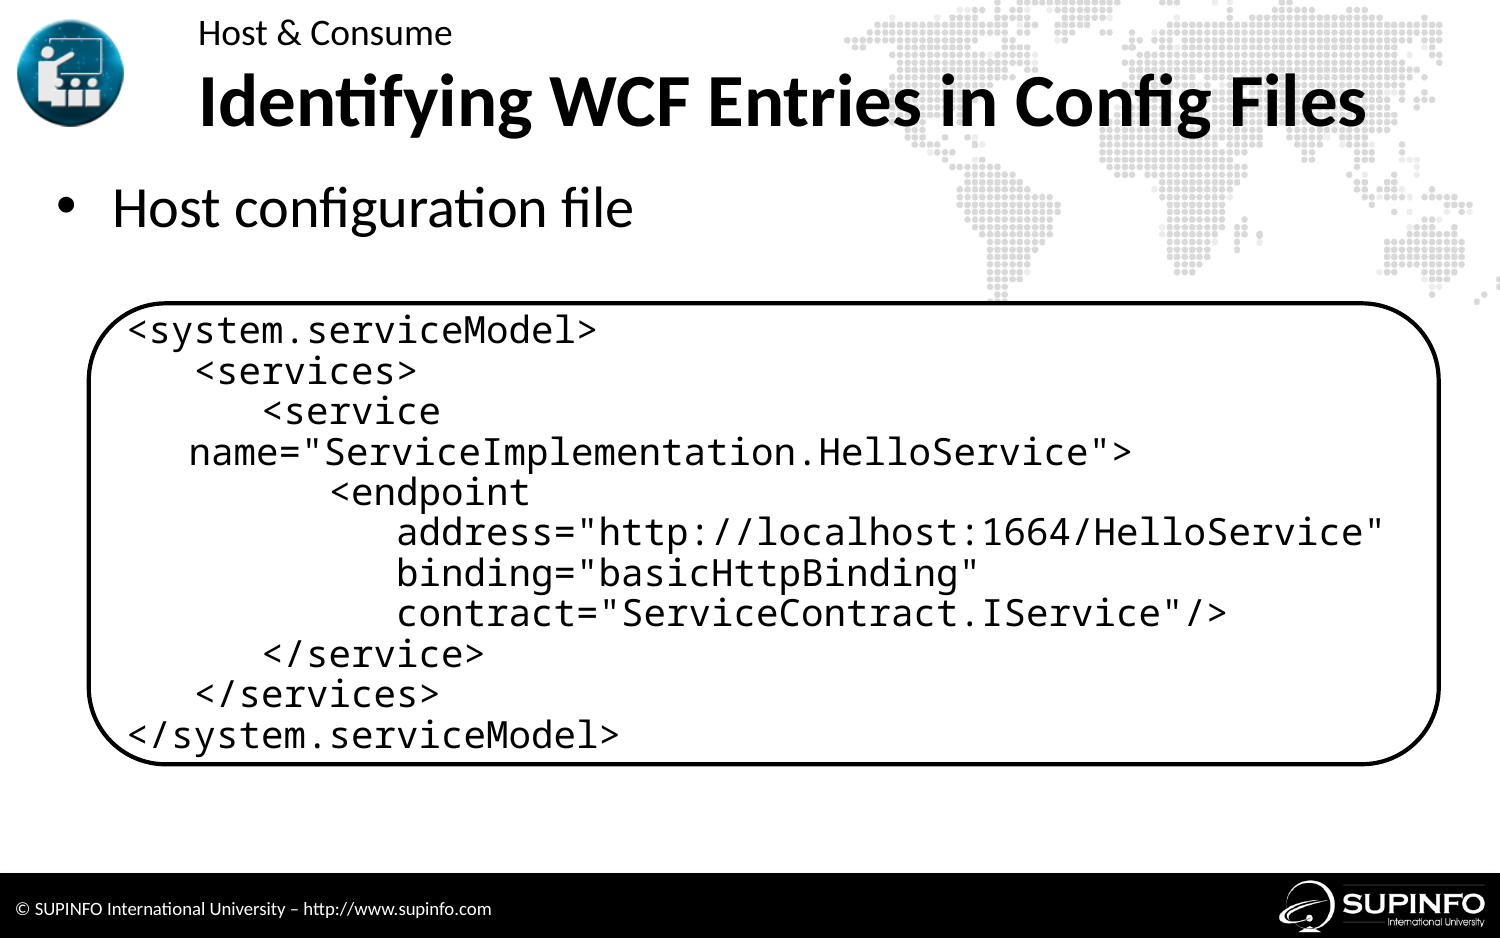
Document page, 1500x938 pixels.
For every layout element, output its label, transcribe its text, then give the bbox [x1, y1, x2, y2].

picture [1269, 870, 1494, 938]
list Host & Consume [183, 0, 1459, 56]
picture [844, 0, 1500, 327]
text_box [419, 28, 450, 90]
picture [17, 19, 125, 127]
picture [39, 46, 101, 107]
text_box <system.serviceModel> <services> <service name="ServiceImplementation.HelloService"> <endpoint address="http://localhost:1664/HelloService" binding="basicHttpBinding" contract="ServiceContract.IService"/> </service> </services> </system.serviceModel> [86, 301, 1441, 767]
list Host configuration file [41, 161, 1247, 856]
title Identifying WCF Entries in Config Files [183, 56, 1459, 138]
picture [49, 37, 102, 75]
